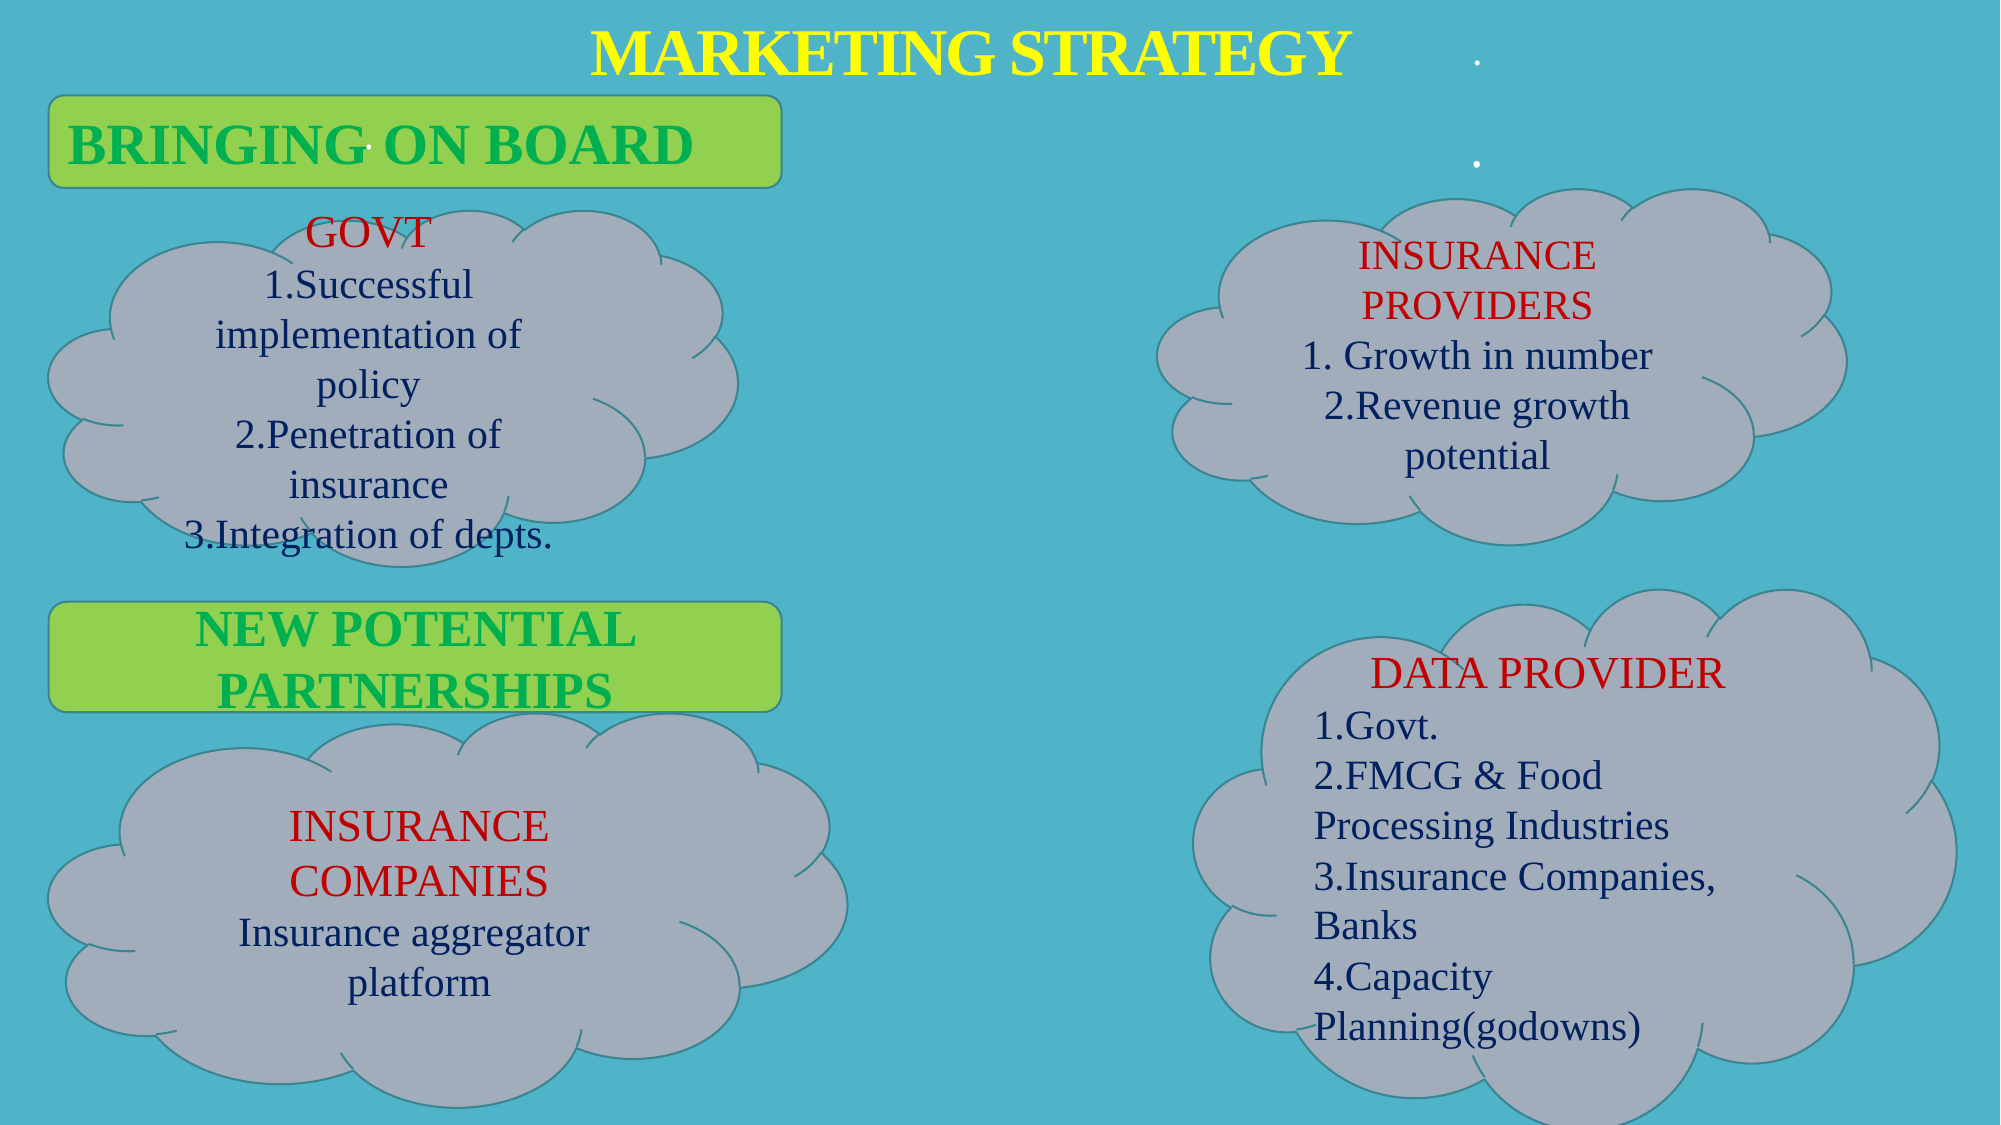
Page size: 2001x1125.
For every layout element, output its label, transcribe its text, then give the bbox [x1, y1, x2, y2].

text_box BRINGING ON BOARD [47, 94, 783, 190]
text_box . GOVT 1.Successful implementation of policy 2.Penetration of insurance 3.Integration of depts. [46, 209, 740, 569]
title MARKETING STRATEGY [173, 0, 1771, 96]
text_box NEW POTENTIAL PARTNERSHIPS [47, 600, 783, 714]
text_box INSURANCE COMPANIES Insurance aggregator platform [46, 714, 849, 1109]
text_box DATA PROVIDER 1.Govt. 2.FMCG & Food Processing Industries 3.Insurance Companies, Banks 4.Capacity Planning(godowns) [1191, 588, 1958, 1125]
text_box . . INSURANCE PROVIDERS 1. Growth in number 2.Revenue growth potential [1155, 188, 1848, 547]
